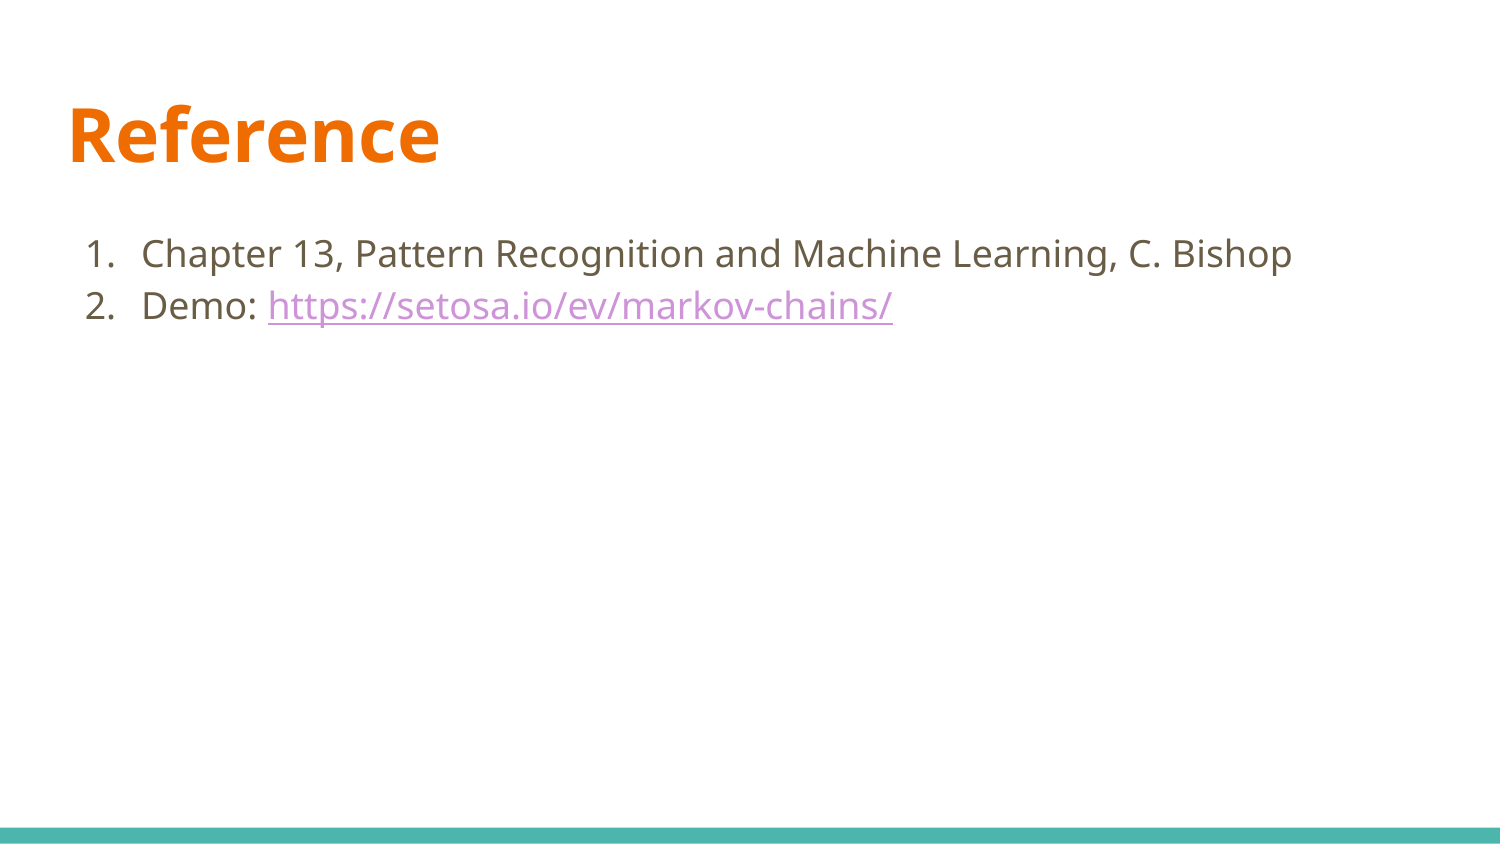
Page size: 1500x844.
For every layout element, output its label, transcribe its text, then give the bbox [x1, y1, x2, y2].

list Chapter 13, Pattern Recognition and Machine Learning, C. Bishop Demo: https://setosa.io/ev/markov-chains/ [51, 207, 1449, 750]
title Reference [51, 72, 1449, 189]
